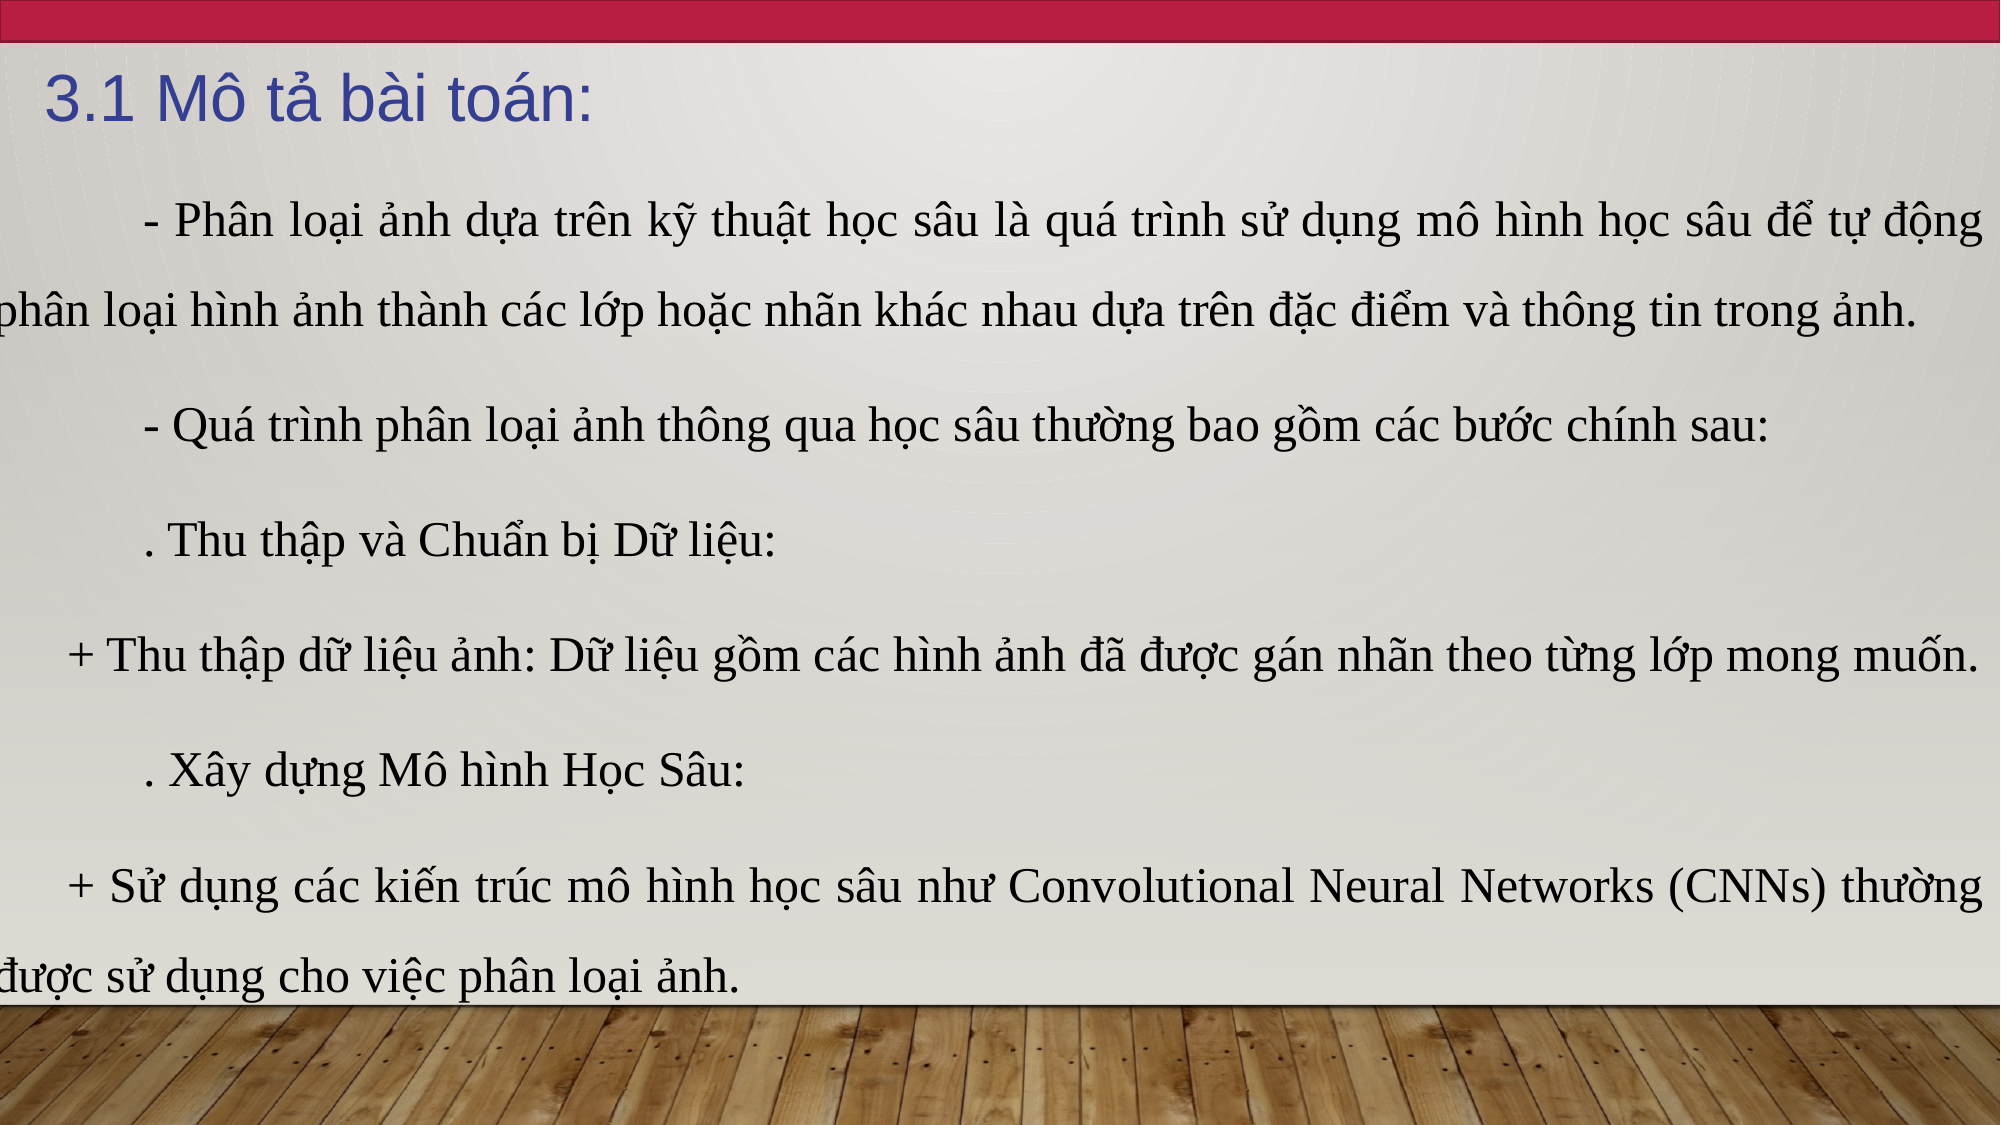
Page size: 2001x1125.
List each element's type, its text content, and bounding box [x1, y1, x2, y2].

text_box 3.1 Mô tả bài toán: [29, 47, 1184, 143]
text_box [0, 0, 2000, 43]
picture [0, 1010, 2000, 1125]
text_box - Phân loại ảnh dựa trên kỹ thuật học sâu là quá trình sử dụng mô hình học sâu để tự động phân loại hình ảnh thành các lớp hoặc nhãn khác nhau dựa trên đặc điểm và thông tin trong ảnh. - Quá trình phân loại ảnh thông qua học sâu thường bao gồm các bước chính sau: . Thu thập và Chuẩn bị Dữ liệu: + Thu thập dữ liệu ảnh: Dữ liệu gồm các hình ảnh đã được gán nhãn theo từng lớp mong muốn. . Xây dựng Mô hình Học Sâu: + Sử dụng các kiến trúc mô hình học sâu như Convolutional Neural Networks (CNNs) thường được sử dụng cho việc phân loại ảnh. [0, 149, 2000, 1010]
